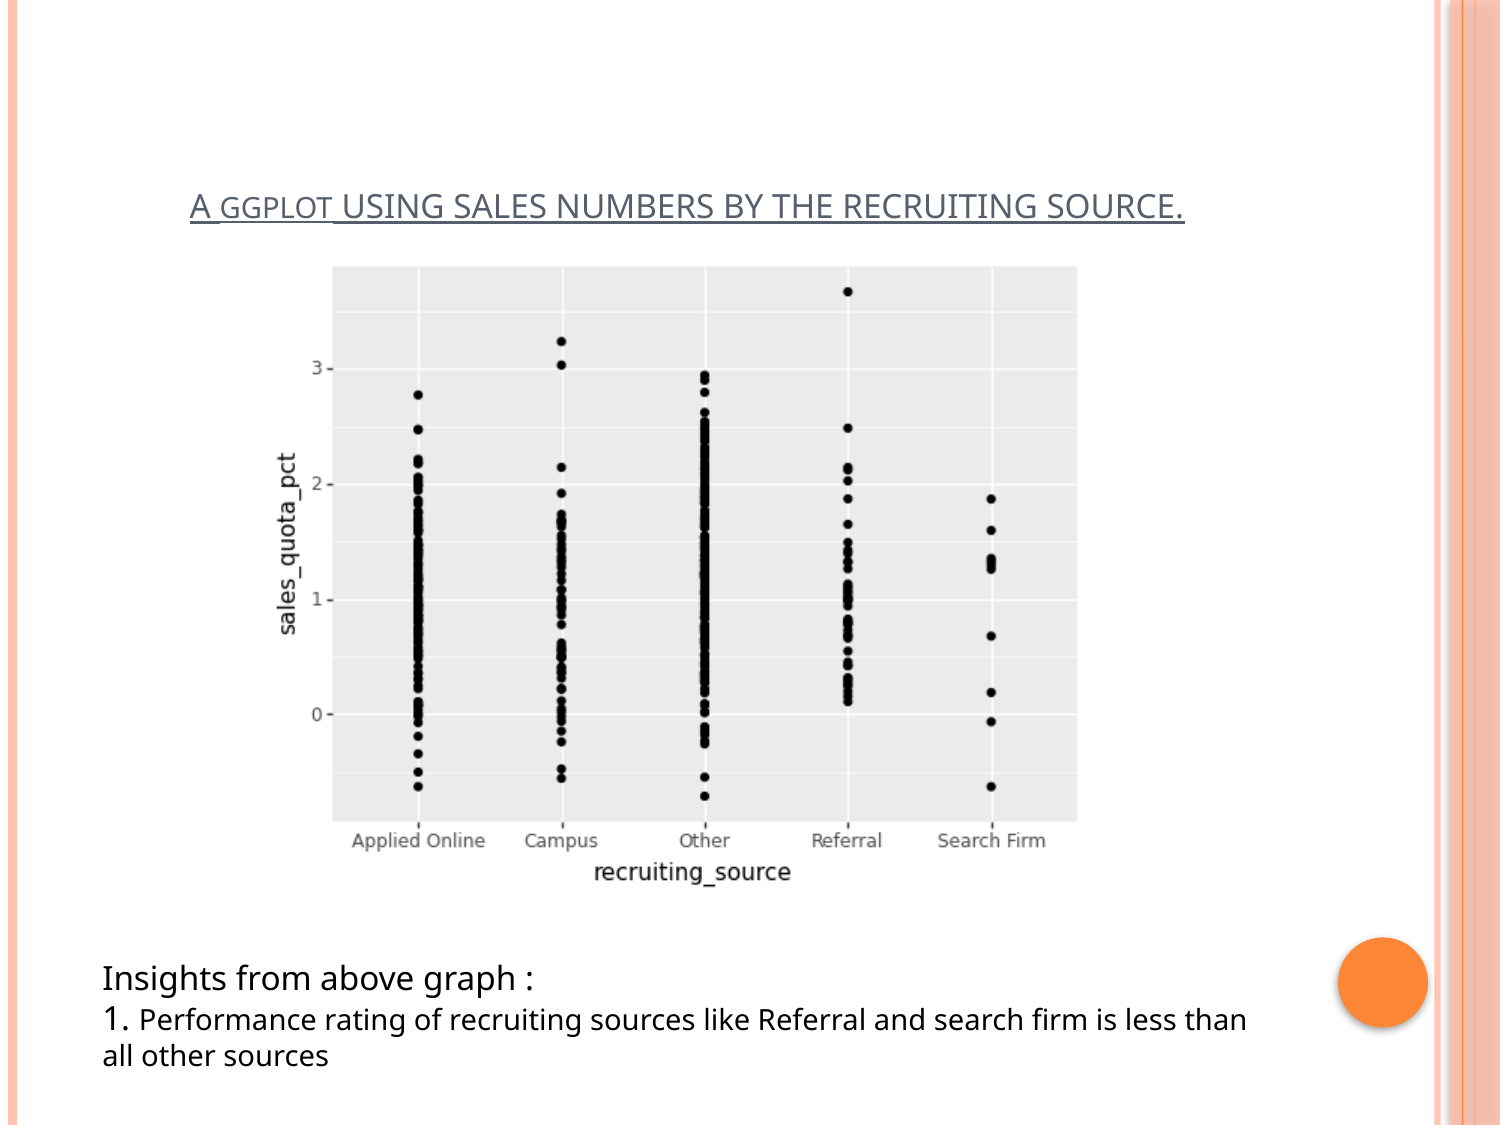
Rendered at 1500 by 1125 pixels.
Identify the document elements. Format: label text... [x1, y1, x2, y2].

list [261, 252, 1091, 901]
text_box Insights from above graph : 1. Performance rating of recruiting sources like Referral and search firm is less than all other sources [87, 949, 1275, 1080]
title a ggplot using Sales numbers by the Recruiting Source. [75, 45, 1300, 233]
